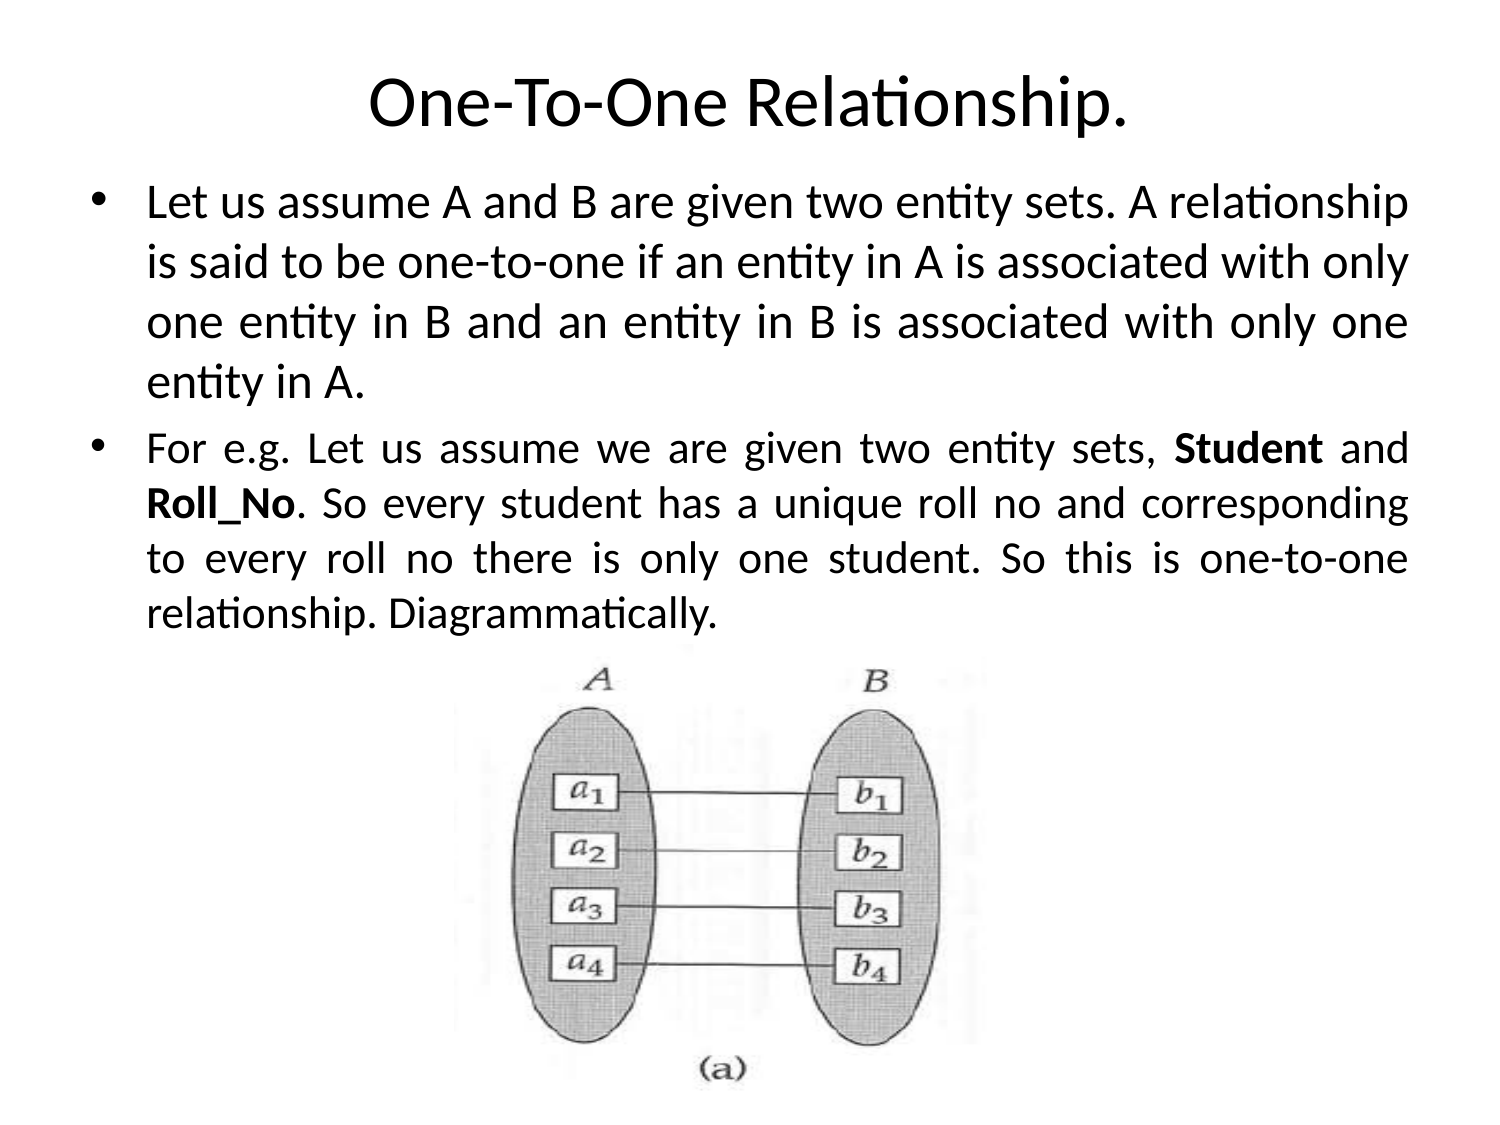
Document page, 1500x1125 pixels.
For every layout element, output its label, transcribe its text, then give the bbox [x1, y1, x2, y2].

list Let us assume A and B are given two entity sets. A relationship is said to be one-to-one if an entity in A is associated with only one entity in B and an entity in B is associated with only one entity in A. For e.g. Let us assume we are given two entity sets, Student and Roll_No. So every student has a unique roll no and corresponding to every roll no there is only one student. So this is one-to-one relationship. Diagrammatically. [75, 160, 1425, 1071]
title One-To-One Relationship. [75, 45, 1425, 149]
picture [454, 644, 987, 1095]
